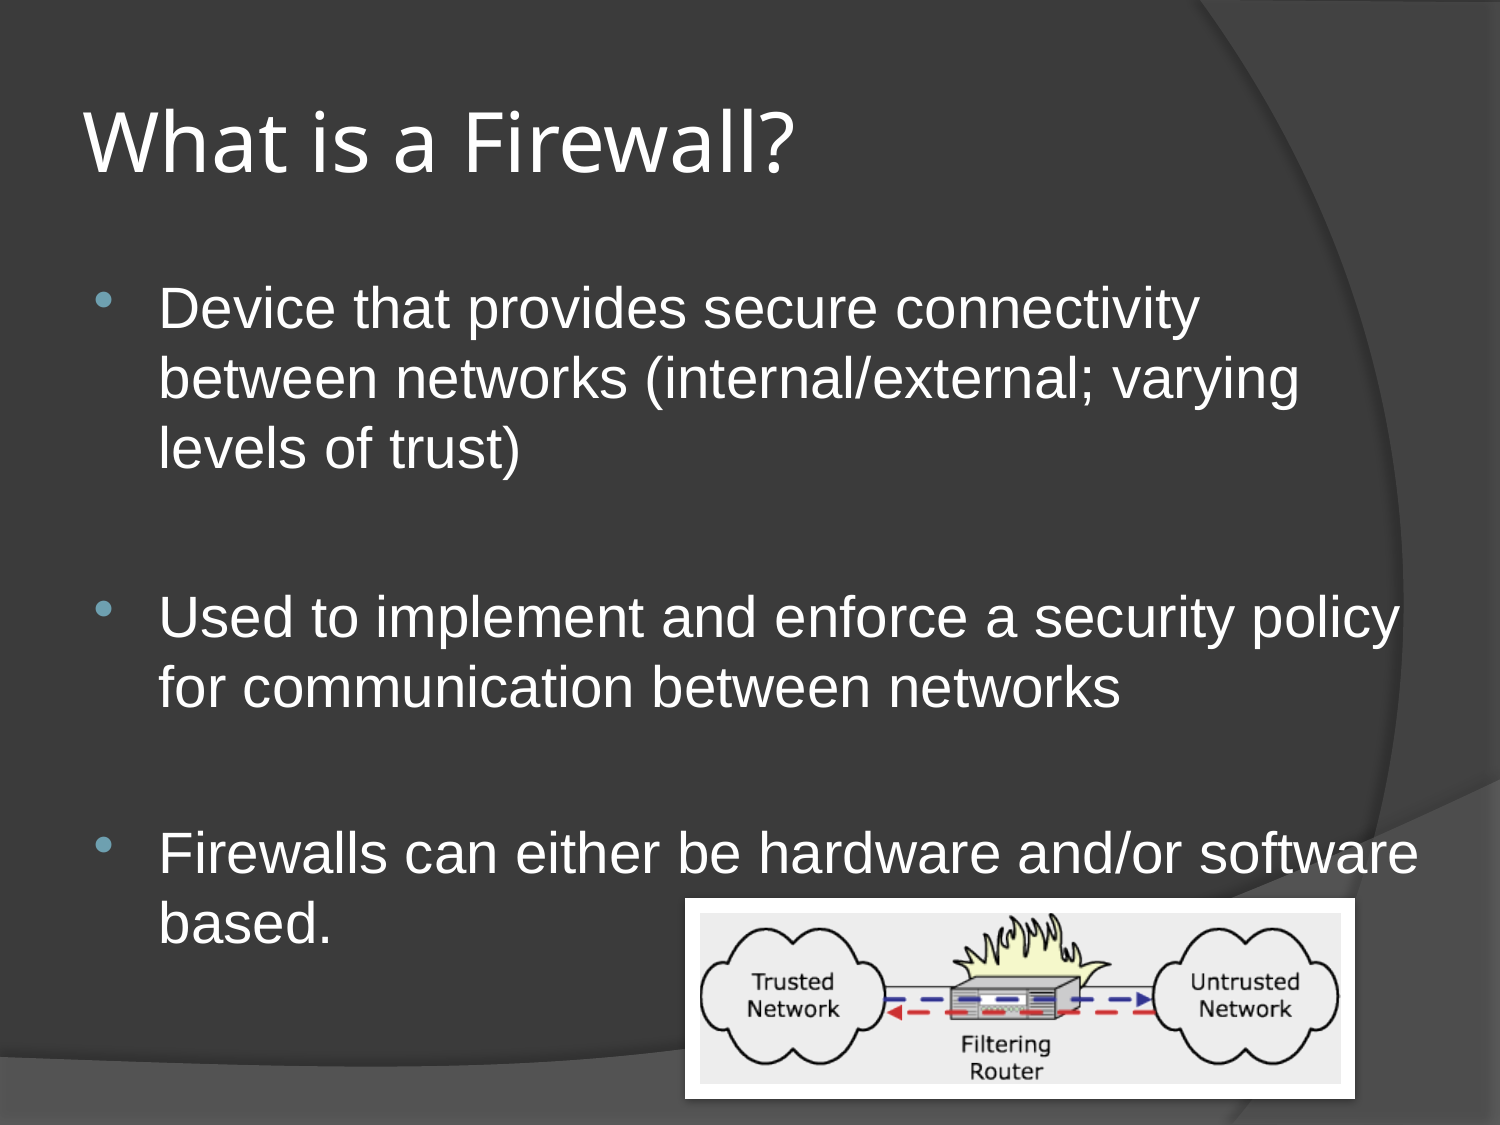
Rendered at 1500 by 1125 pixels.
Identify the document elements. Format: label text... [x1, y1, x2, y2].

picture [699, 912, 1341, 1085]
title What is a Firewall? [74, 44, 1301, 233]
list Device that provides secure connectivity between networks (internal/external; varying levels of trust) Used to implement and enforce a security policy for communication between networks Firewalls can either be hardware and/or software based. [74, 262, 1451, 1051]
